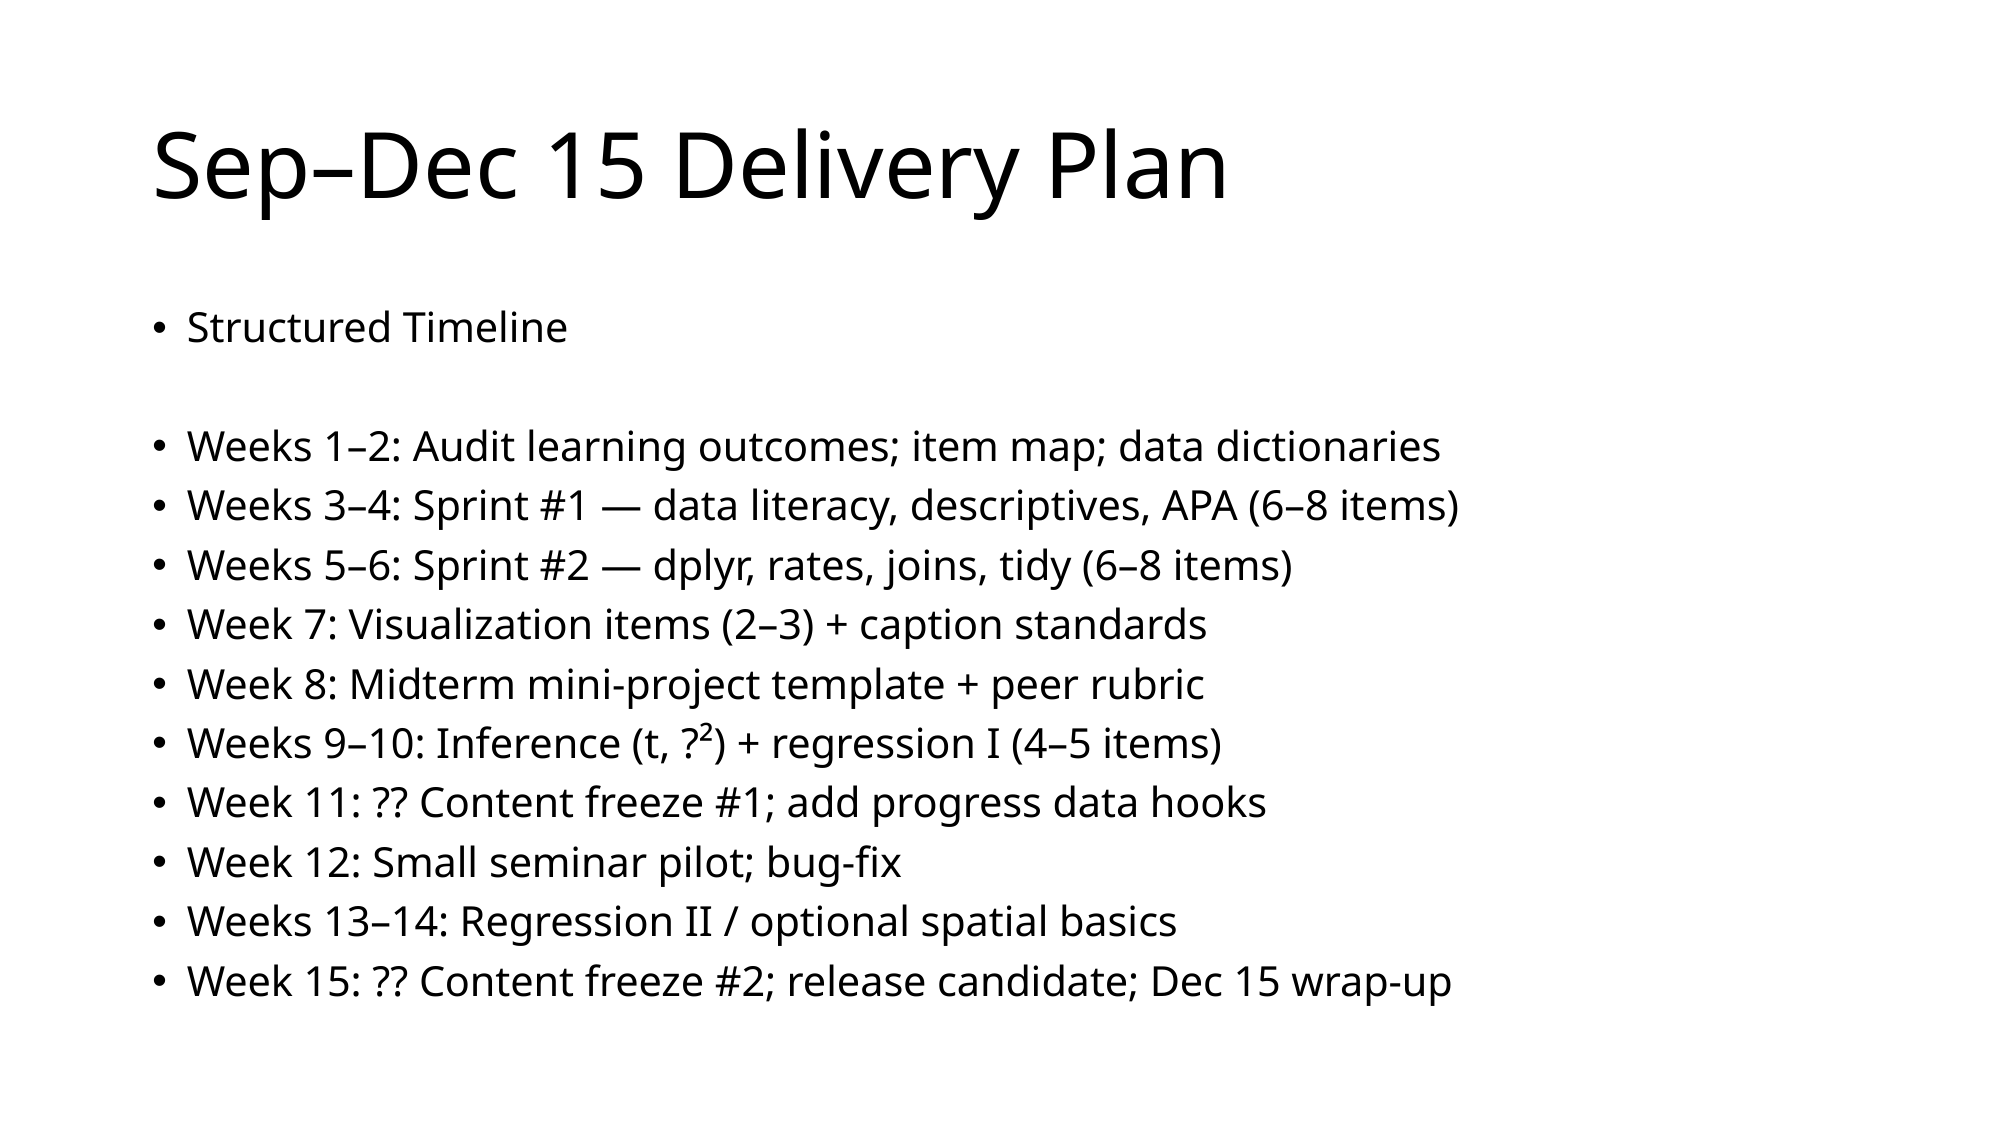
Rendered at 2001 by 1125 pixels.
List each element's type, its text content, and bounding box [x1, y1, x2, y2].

title Sep–Dec 15 Delivery Plan [137, 59, 1863, 278]
list Structured Timeline Weeks 1–2: Audit learning outcomes; item map; data dictionaries Weeks 3–4: Sprint #1 — data literacy, descriptives, APA (6–8 items) Weeks 5–6: Sprint #2 — dplyr, rates, joins, tidy (6–8 items) Week 7: Visualization items (2–3) + caption standards Week 8: Midterm mini-project template + peer rubric Weeks 9–10: Inference (t, ?²) + regression I (4–5 items) Week 11: ?? Content freeze #1; add progress data hooks Week 12: Small seminar pilot; bug-fix Weeks 13–14: Regression II / optional spatial basics Week 15: ?? Content freeze #2; release candidate; Dec 15 wrap-up [137, 299, 1863, 1014]
